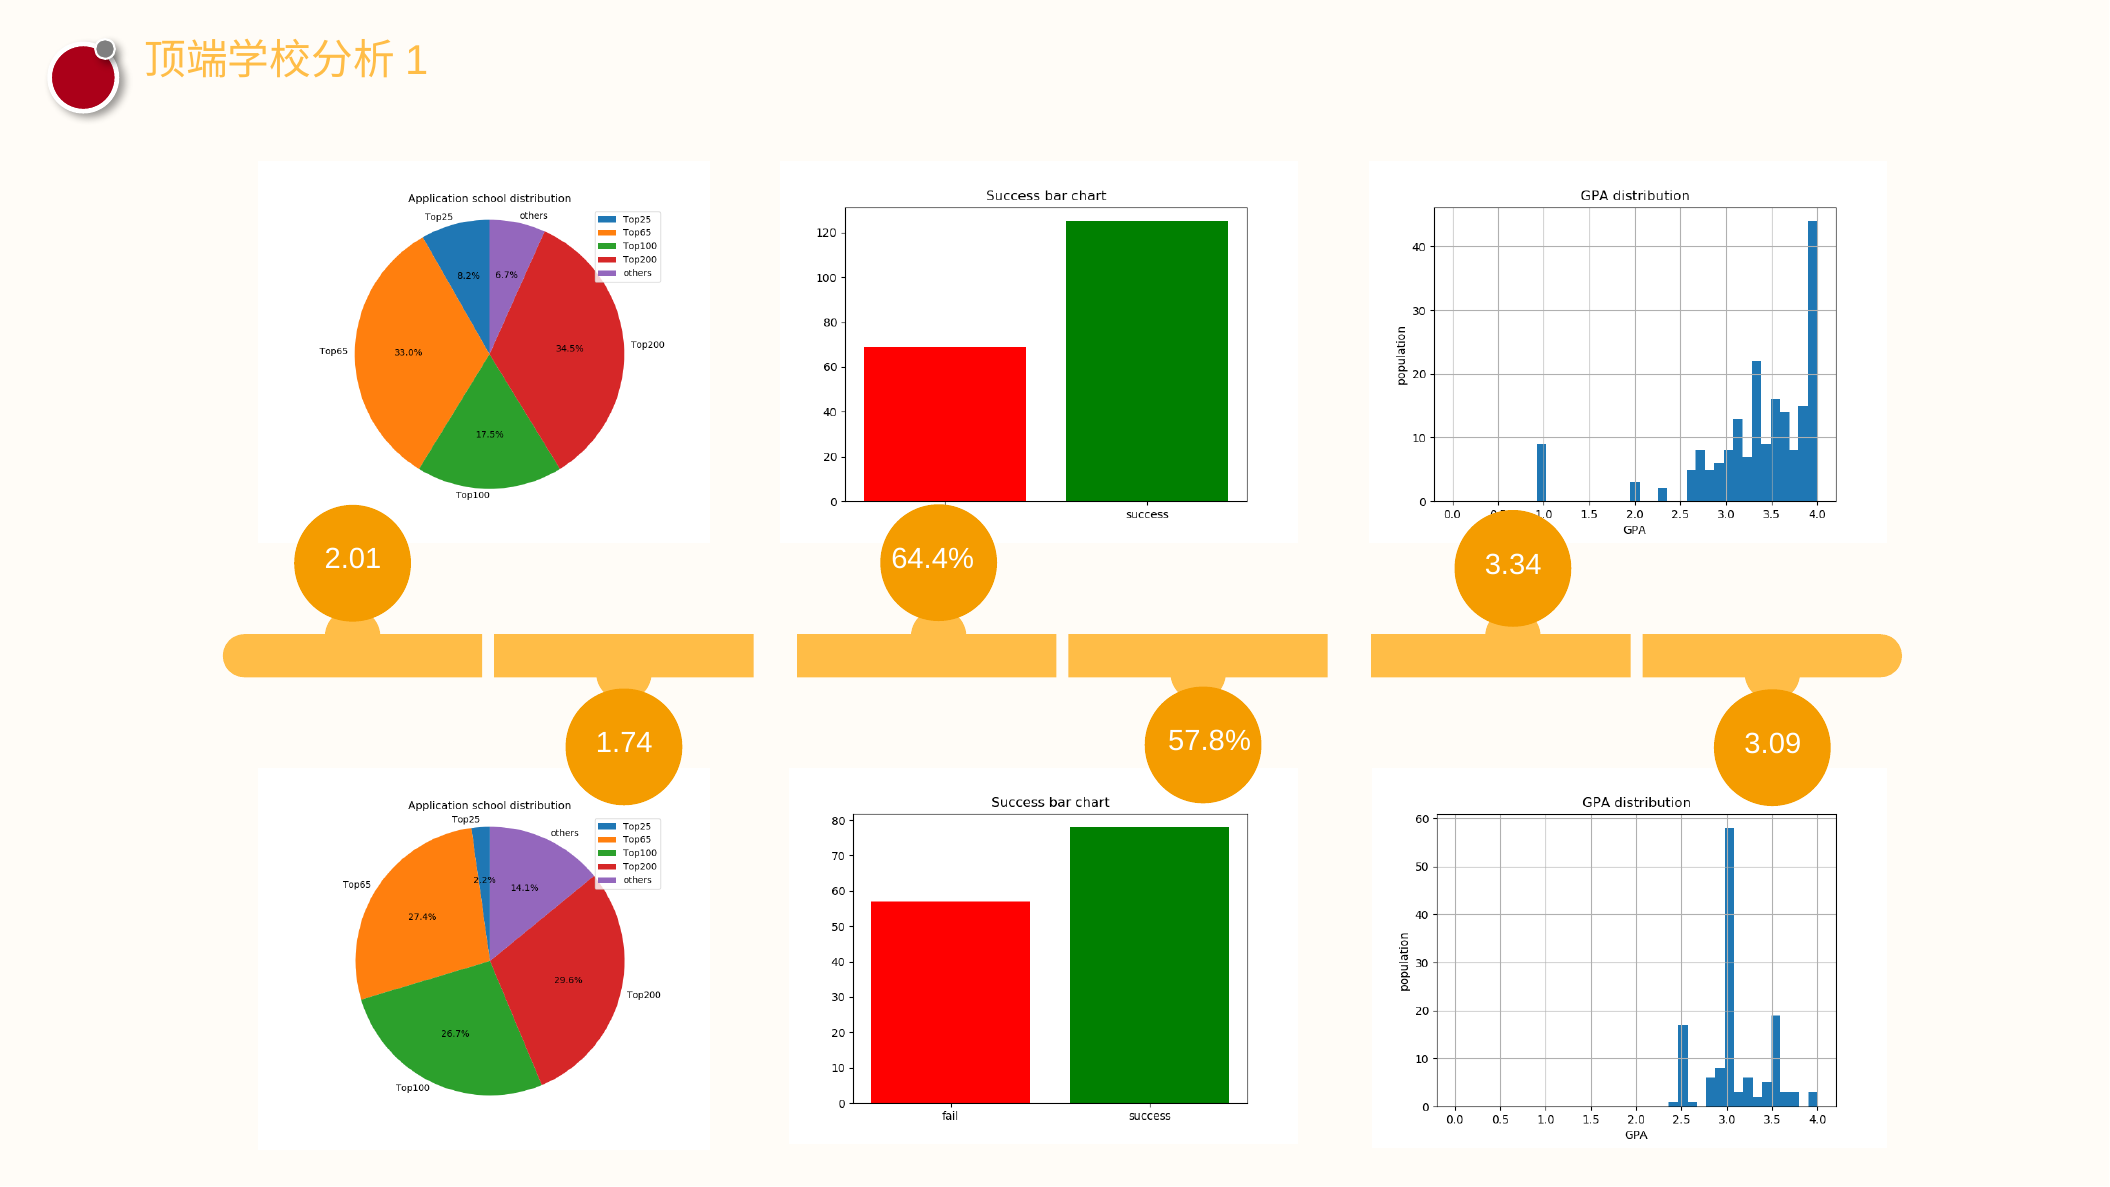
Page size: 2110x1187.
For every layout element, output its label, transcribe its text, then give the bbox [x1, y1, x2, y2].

picture [788, 768, 1299, 1145]
text_box [49, 43, 117, 112]
picture [257, 768, 710, 1151]
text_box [1713, 689, 1831, 807]
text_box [293, 504, 412, 622]
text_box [222, 608, 483, 678]
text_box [868, 504, 998, 622]
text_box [565, 688, 683, 806]
text_box [95, 39, 115, 59]
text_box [1642, 633, 1903, 702]
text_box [493, 633, 754, 702]
picture [1371, 768, 1888, 1149]
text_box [1370, 608, 1631, 678]
text_box 顶端学校分析1 [144, 33, 566, 124]
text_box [1121, 686, 1299, 804]
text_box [796, 608, 1057, 678]
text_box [1068, 633, 1329, 702]
picture [1369, 161, 1888, 544]
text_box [1454, 509, 1572, 627]
picture [257, 161, 710, 544]
picture [780, 161, 1299, 544]
